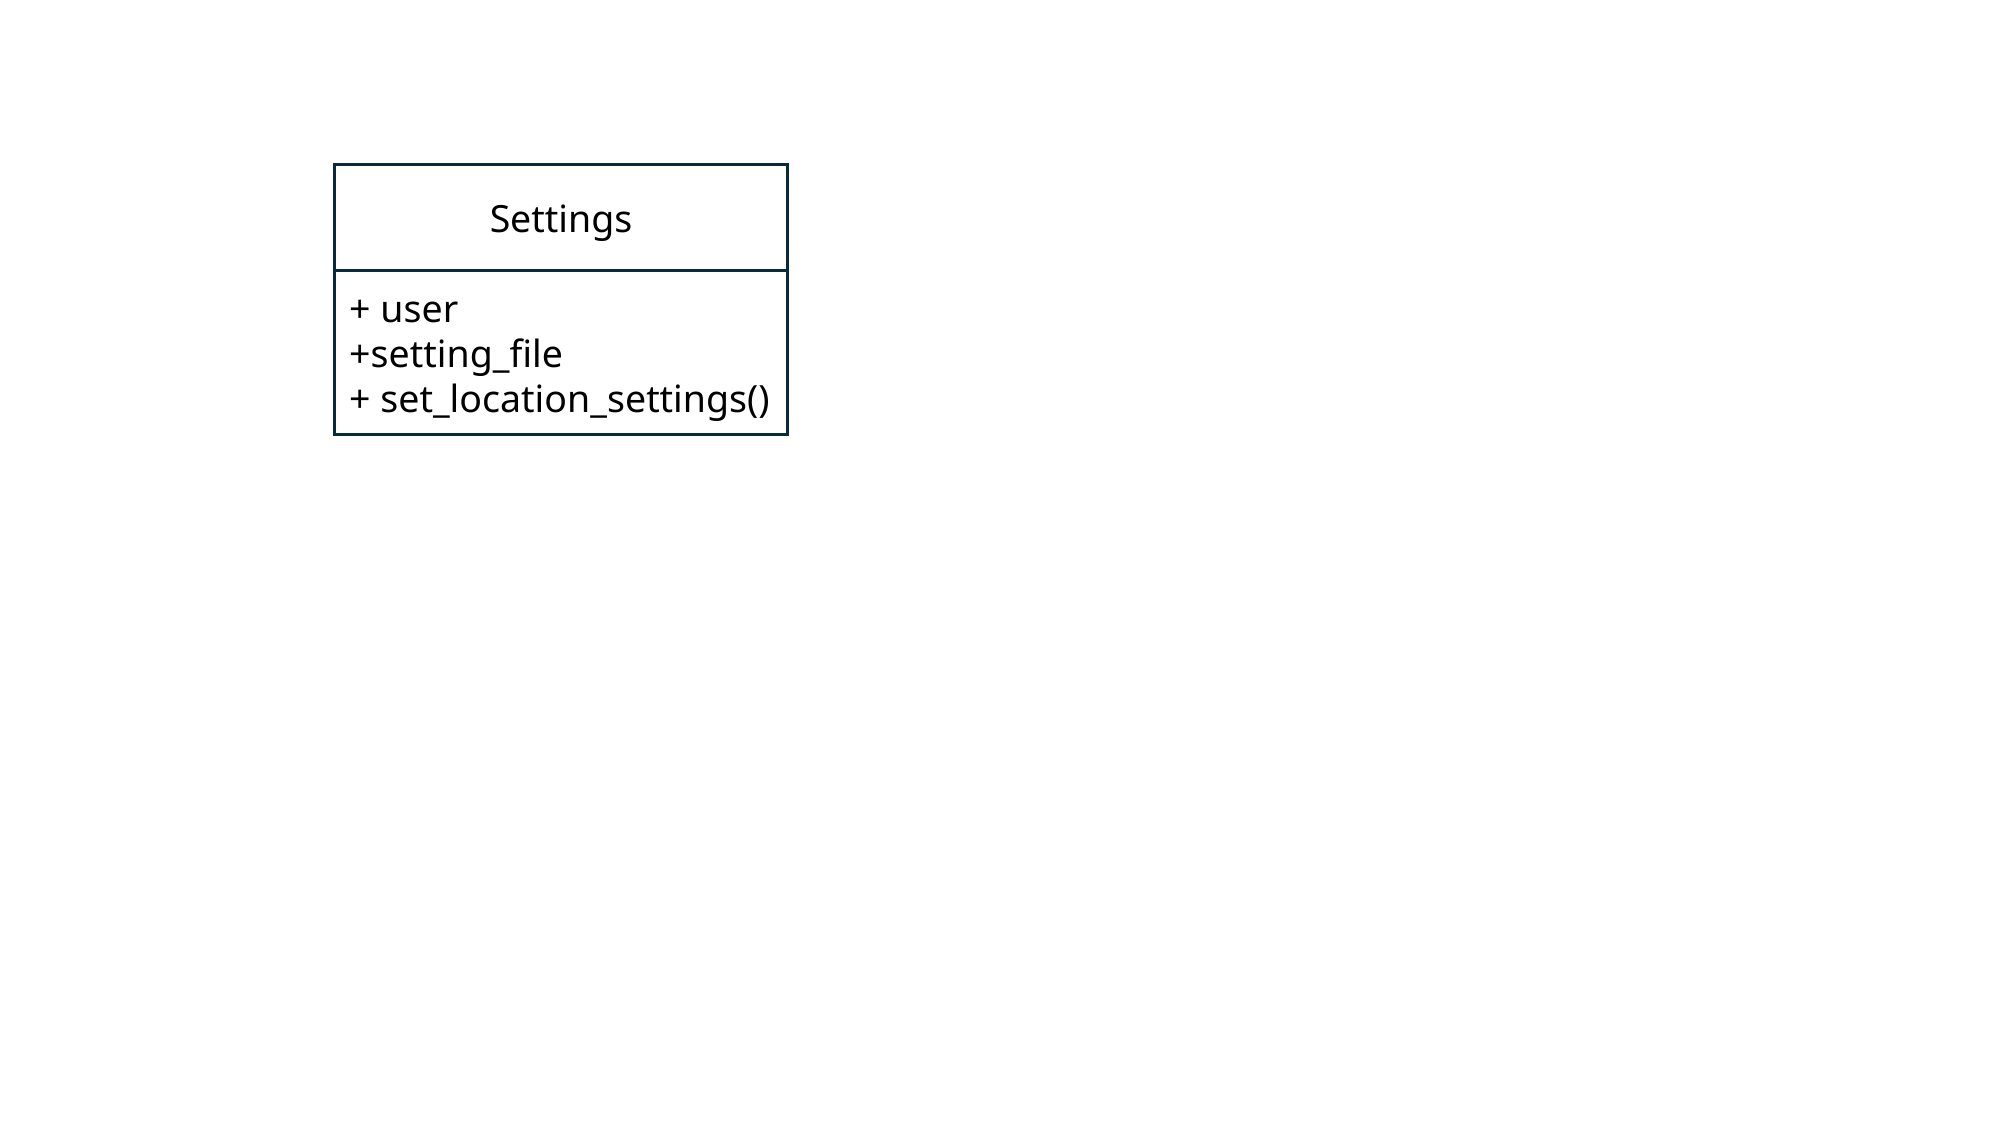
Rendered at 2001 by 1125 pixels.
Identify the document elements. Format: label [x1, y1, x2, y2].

text_box [333, 164, 789, 435]
